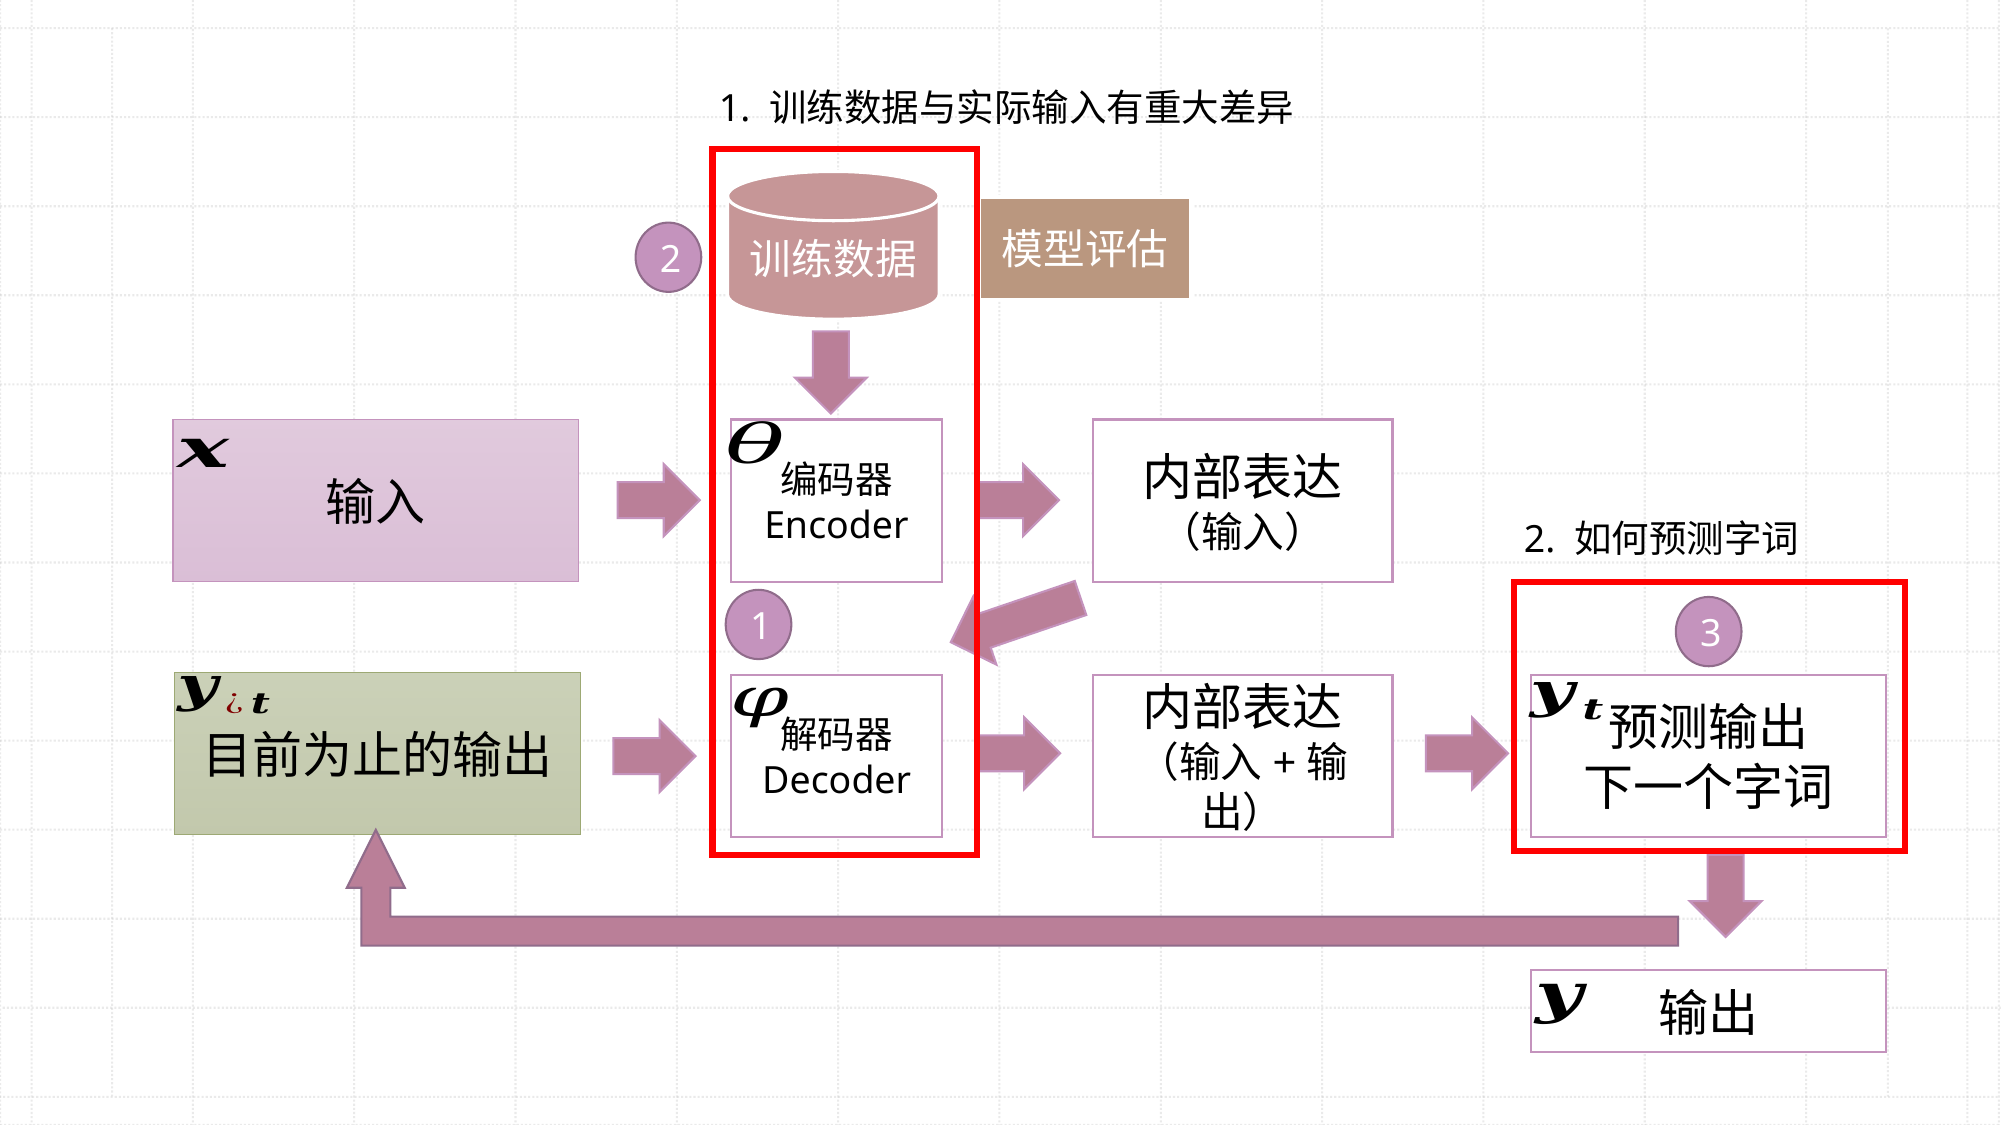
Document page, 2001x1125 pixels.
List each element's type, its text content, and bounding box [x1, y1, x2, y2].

text_box [978, 714, 1062, 792]
text_box [978, 461, 1061, 539]
text_box 内部表达 （输入+输出） [1092, 674, 1394, 838]
text_box [1424, 714, 1510, 792]
text_box [1687, 853, 1765, 939]
text_box 1. 训练数据与实际输入有重大差异 [704, 76, 1310, 136]
text_box [345, 827, 1680, 947]
text_box 输出 [1530, 969, 1887, 1053]
text_box 2. 如何预测字词 [1509, 507, 1814, 568]
text_box [616, 461, 702, 539]
text_box 输入 [172, 419, 579, 582]
text_box [711, 148, 978, 856]
text_box [978, 579, 1088, 667]
text_box [1513, 581, 1906, 852]
text_box 模型评估 [978, 195, 1193, 301]
text_box 2 [634, 221, 703, 293]
text_box [612, 717, 698, 795]
text_box 内部表达 （输入） [1092, 418, 1394, 583]
text_box 目前为止的输出 [174, 672, 581, 835]
